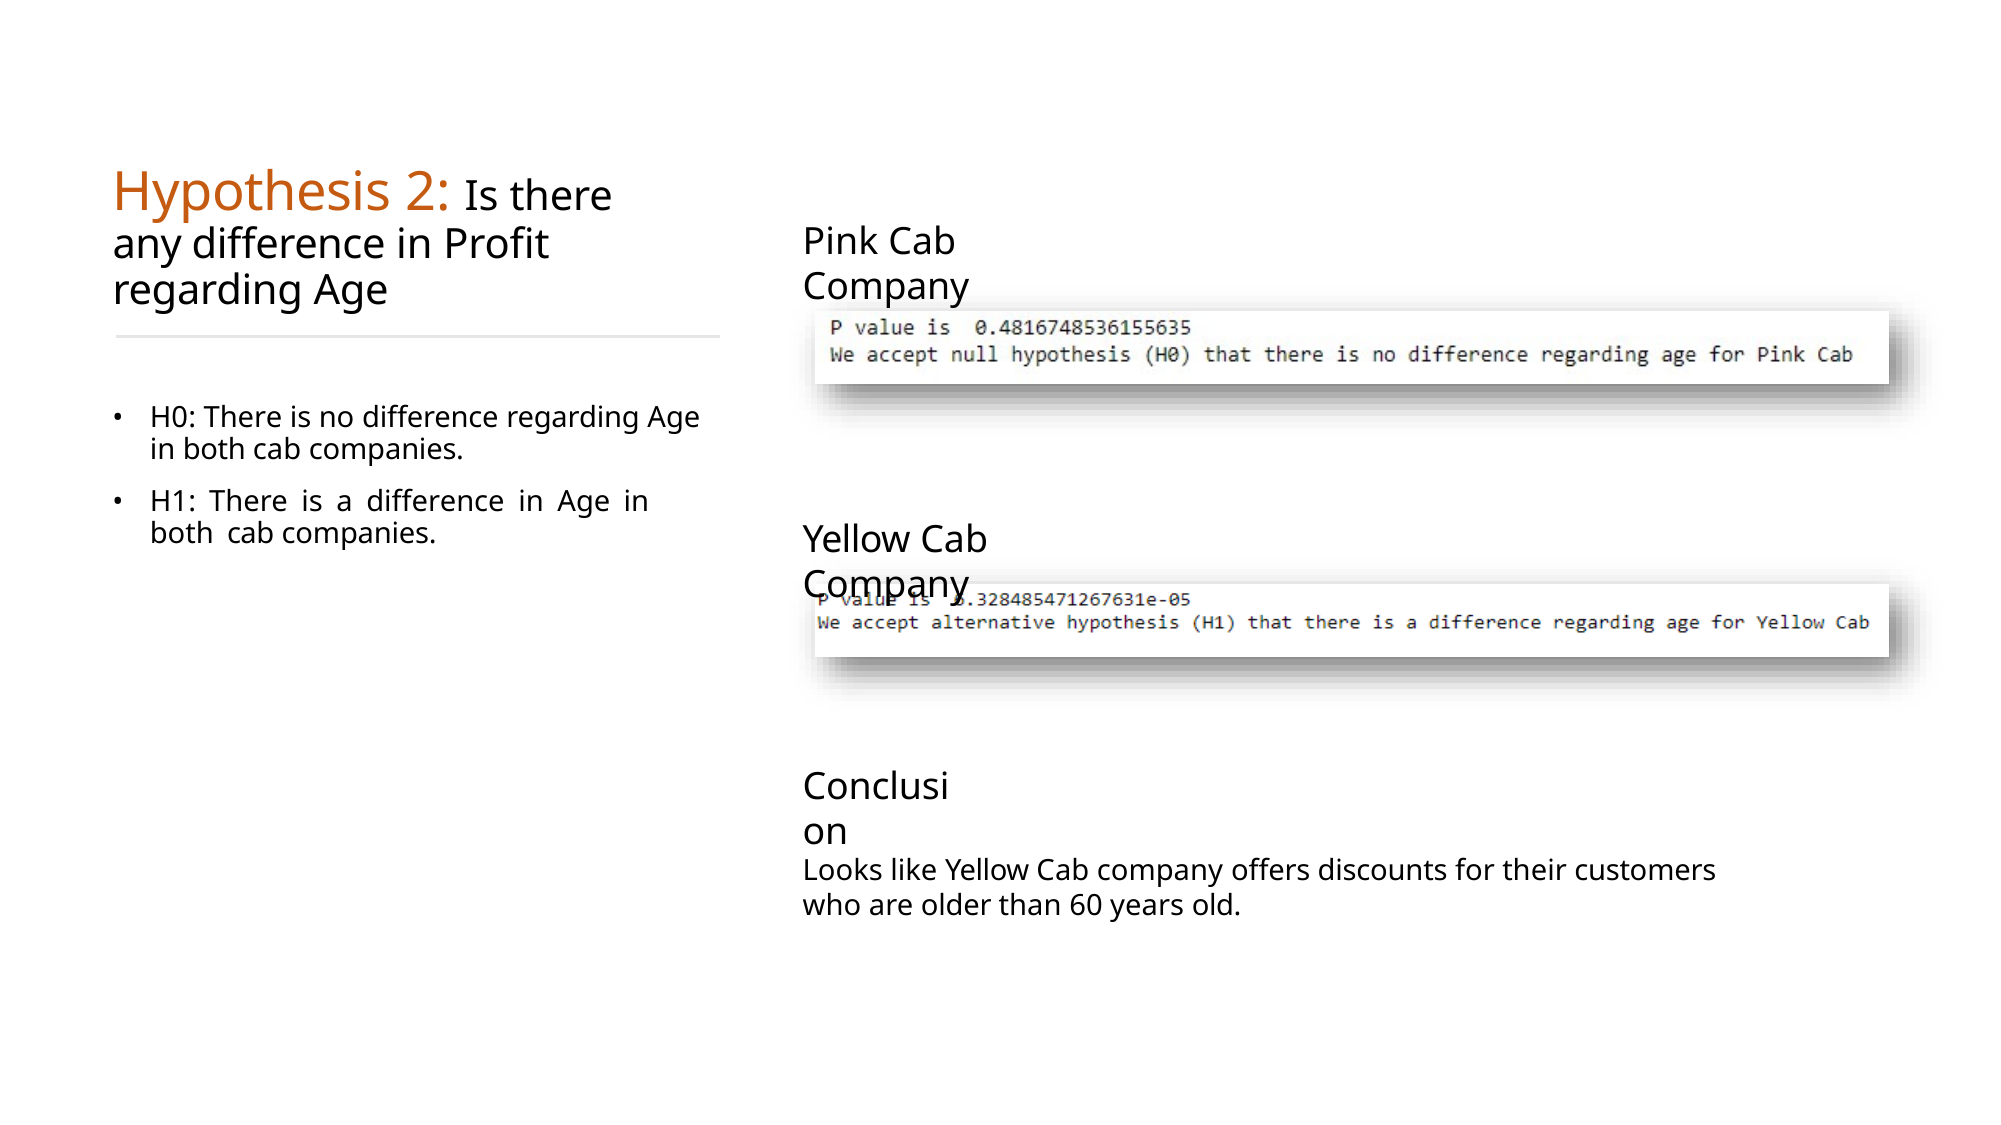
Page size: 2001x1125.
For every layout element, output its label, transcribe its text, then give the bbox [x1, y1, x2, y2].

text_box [788, 558, 1945, 713]
title Pink Cab Company [800, 166, 1081, 285]
text_box Hypothesis 2: Is there any difference in Profit regarding Age H0: There is no difference regarding Age in both cab companies. H1: There is a difference in Age in both cab companies. [44, 39, 777, 550]
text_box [788, 285, 1945, 440]
text_box Yellow Cab Company [800, 513, 1112, 558]
text_box Looks like Yellow Cab company offers discounts for their customers who are older than 60 years old. [800, 849, 1751, 921]
text_box Conclusion [800, 760, 968, 853]
